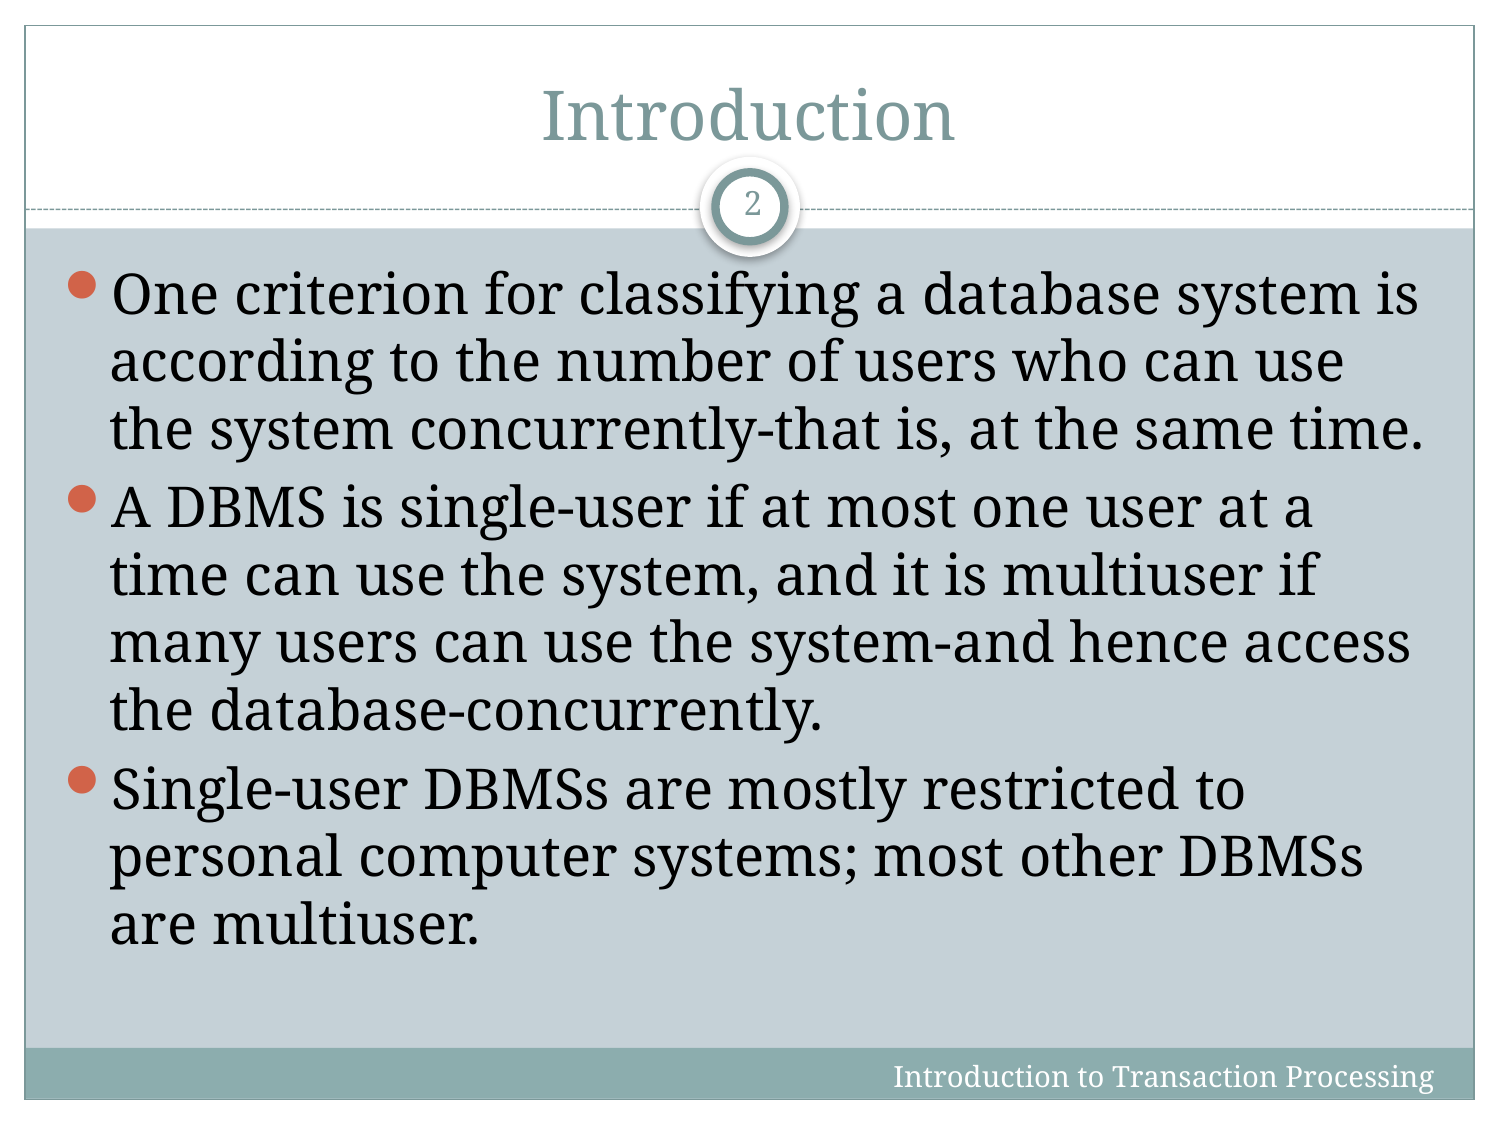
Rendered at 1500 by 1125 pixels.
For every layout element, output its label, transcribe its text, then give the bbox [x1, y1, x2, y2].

list One criterion for classifying a database system is according to the number of users who can use the system concurrently-that is, at the same time. A DBMS is single-user if at most one user at a time can use the system, and it is multiuser if many users can use the system-and hence access the database-concurrently. Single-user DBMSs are mostly restricted to personal computer systems; most other DBMSs are multiuser. [49, 250, 1445, 1001]
title Introduction [49, 37, 1450, 162]
slide_number 2 [715, 168, 791, 241]
footer [50, 1051, 638, 1112]
slide_number Introduction to Transaction Processing [750, 1050, 1450, 1111]
